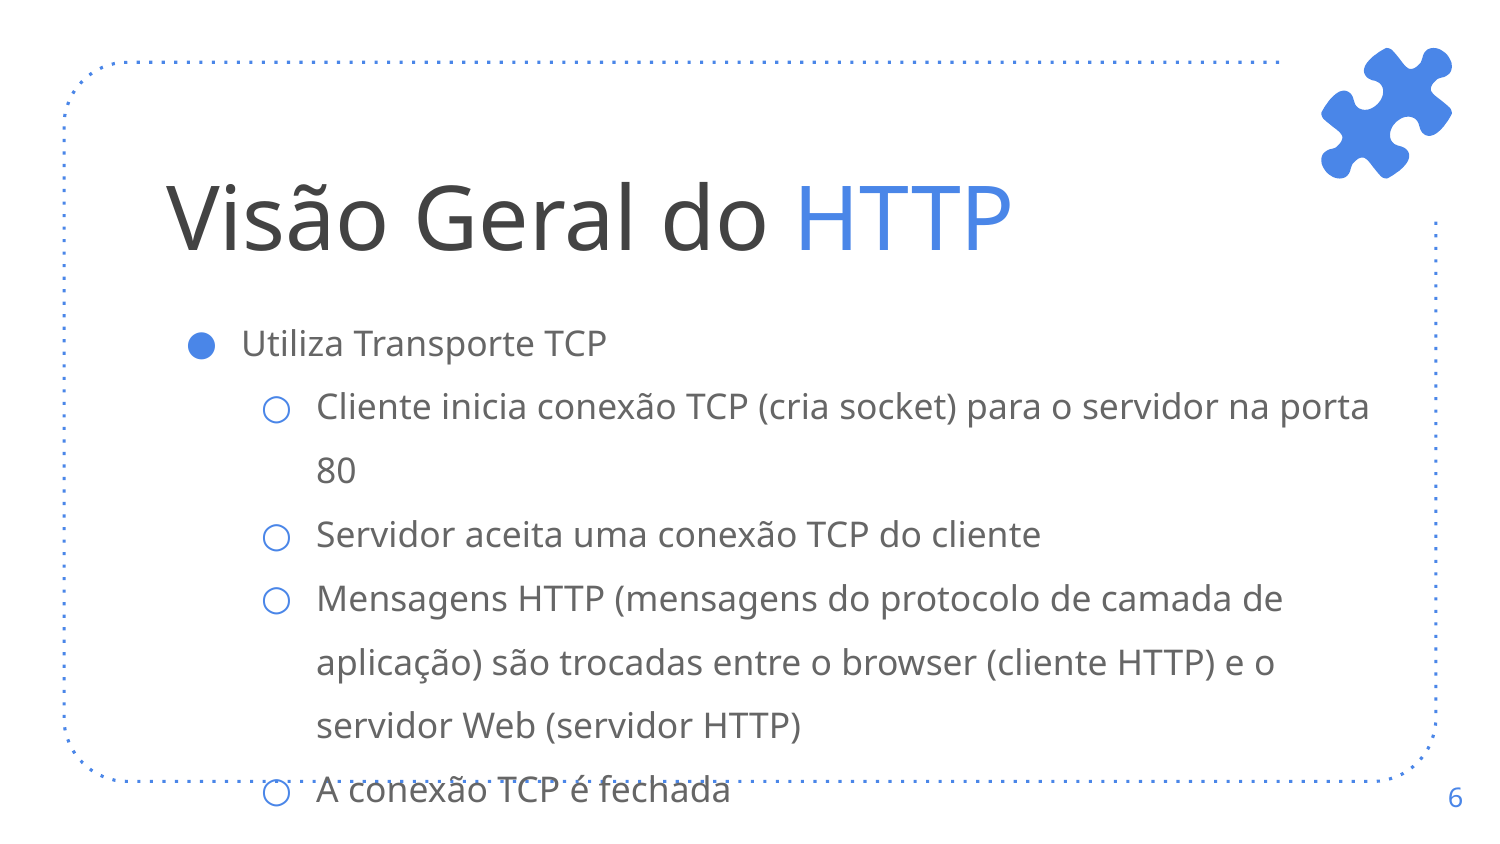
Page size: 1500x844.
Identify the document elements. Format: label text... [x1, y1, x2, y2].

title Visão Geral do HTTP [151, 146, 1278, 284]
list Utiliza Transporte TCP Cliente inicia conexão TCP (cria socket) para o servidor na porta 80 Servidor aceita uma conexão TCP do cliente Mensagens HTTP (mensagens do protocolo de camada de aplicação) são trocadas entre o browser (cliente HTTP) e o servidor Web (servidor HTTP) A conexão TCP é fechada [151, 284, 1434, 673]
text_box [1321, 47, 1452, 179]
slide_number ‹#› [1411, 753, 1500, 844]
